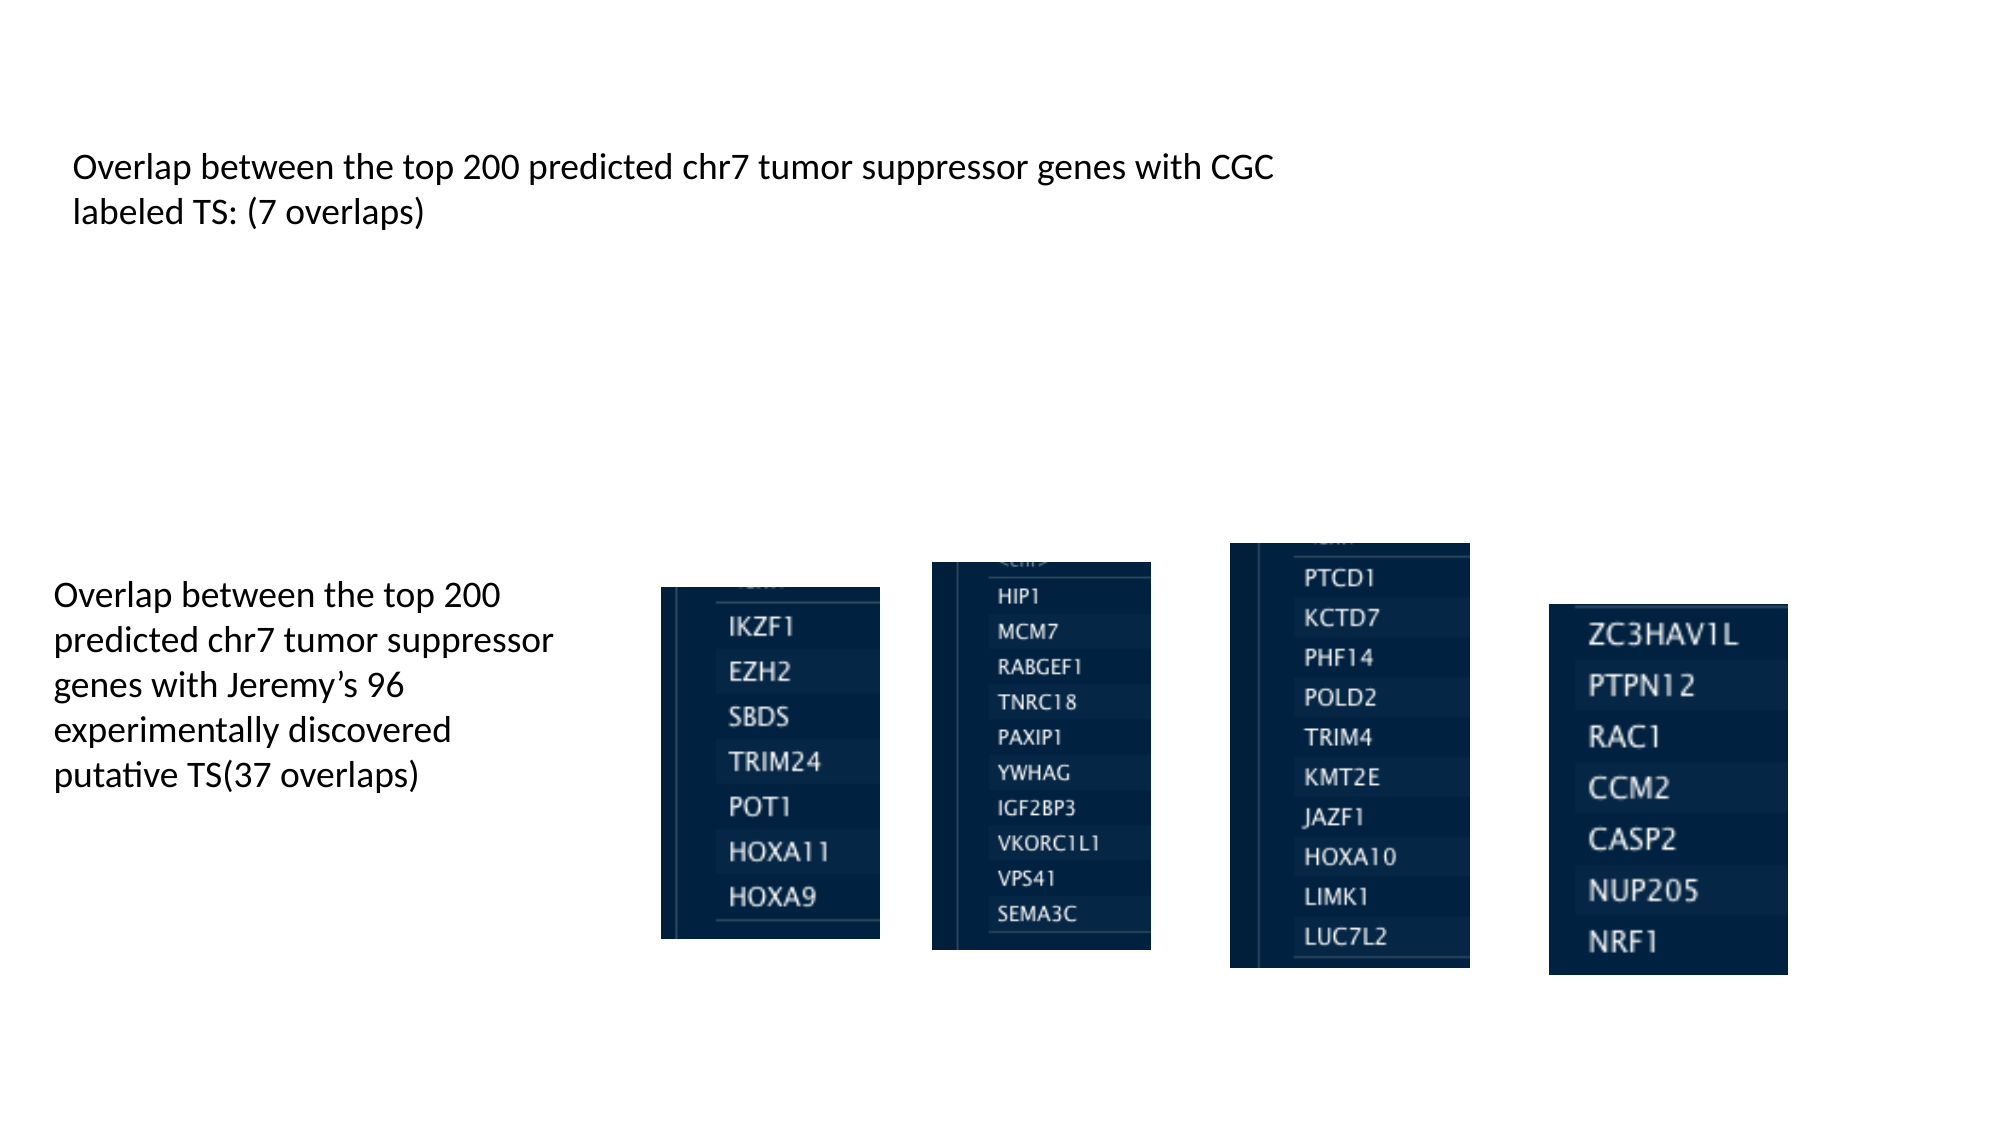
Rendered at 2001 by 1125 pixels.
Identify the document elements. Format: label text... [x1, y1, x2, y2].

picture [661, 587, 880, 939]
picture [1549, 604, 1788, 975]
picture [932, 562, 1151, 950]
text_box Overlap between the top 200 predicted chr7 tumor suppressor genes with CGC labeled TS: (7 overlaps) [57, 134, 1321, 240]
picture [1230, 543, 1470, 968]
text_box Overlap between the top 200 predicted chr7 tumor suppressor genes with Jeremy’s 96 experimentally discovered putative TS(37 overlaps) [38, 562, 600, 803]
